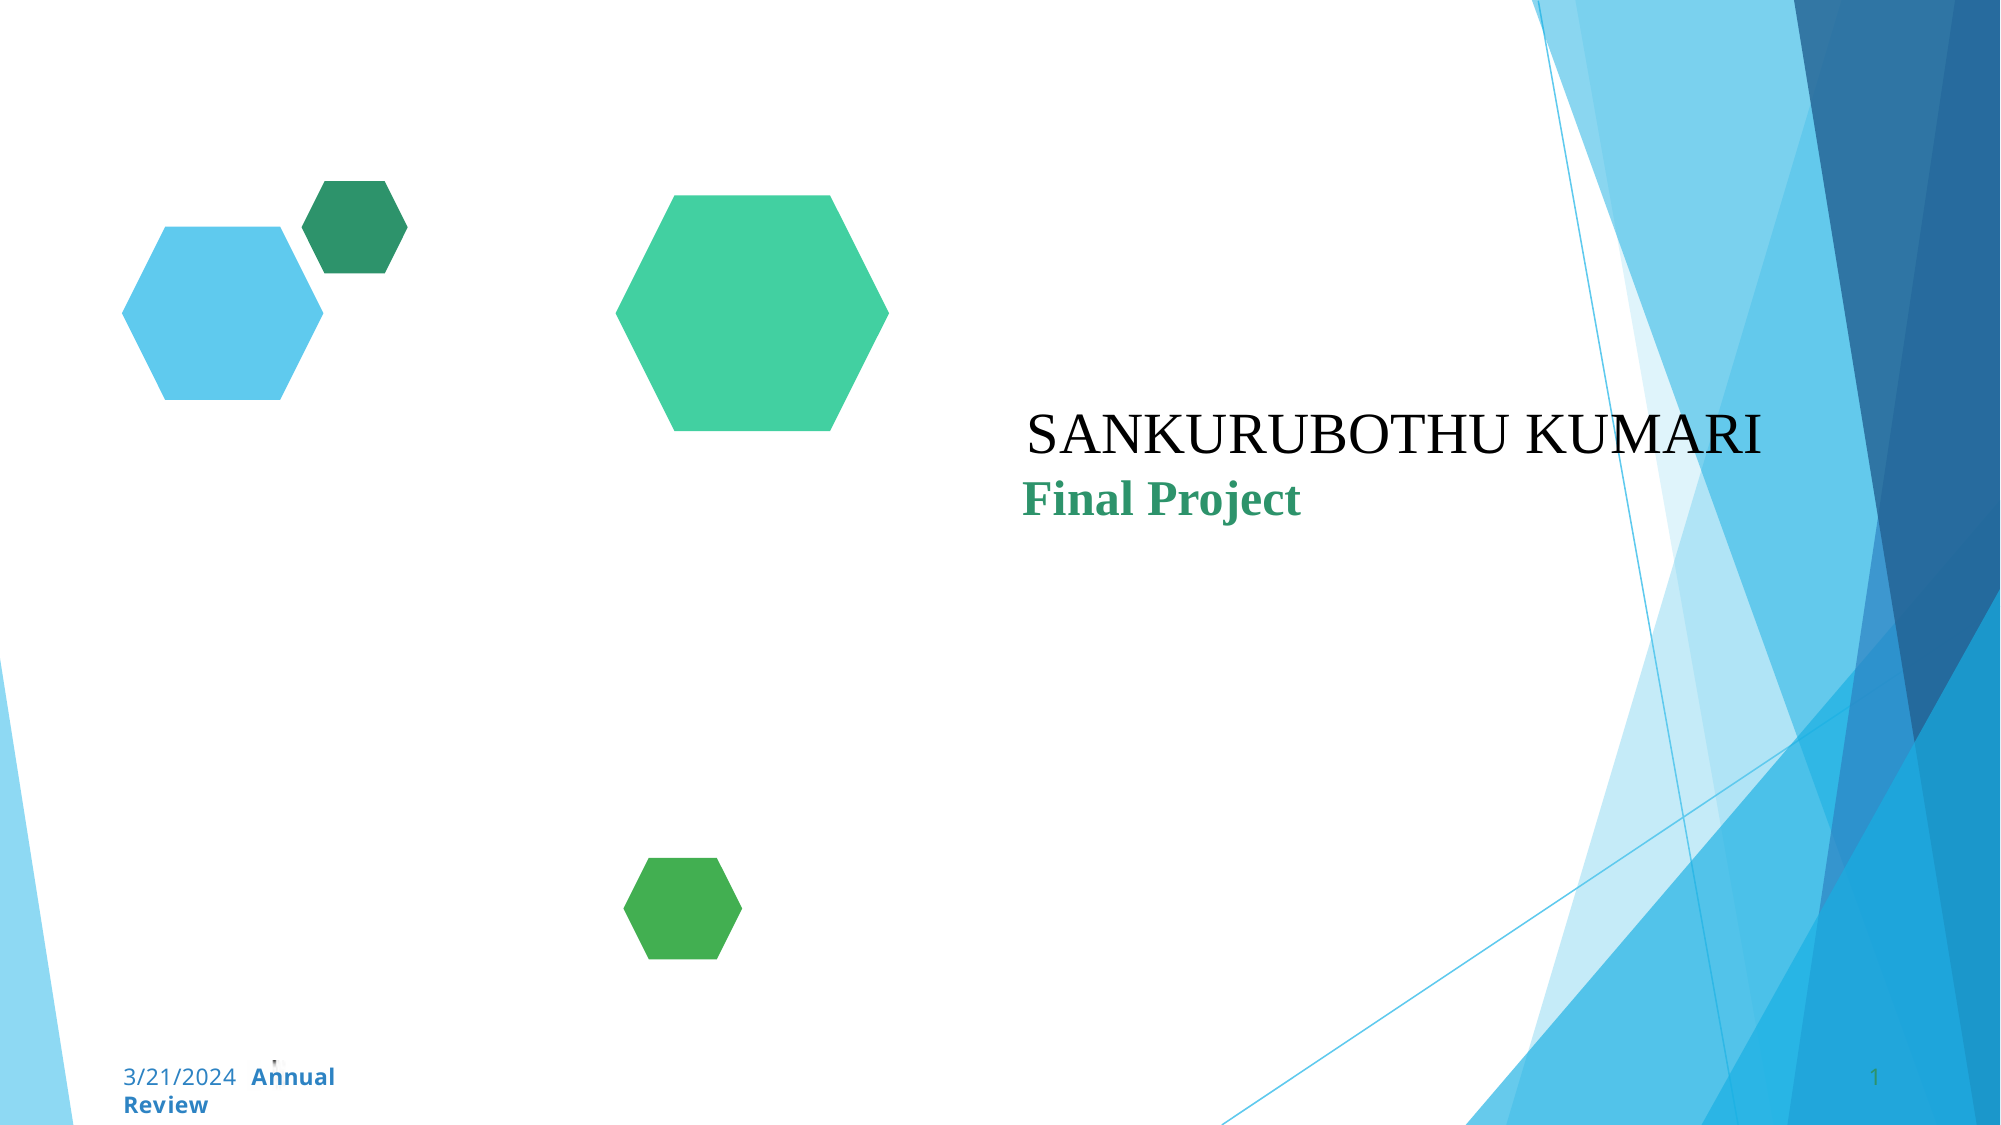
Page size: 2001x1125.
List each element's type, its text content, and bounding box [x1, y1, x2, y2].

title SANKURUBOTHU KUMARI [499, 357, 1880, 549]
picture [110, 1060, 463, 1094]
text_box [615, 195, 890, 357]
text_box [623, 857, 743, 960]
text_box 3/21/2024 Annual Review [121, 1103, 417, 1118]
text_box Final Project [1020, 462, 1325, 525]
slide_number 1 [1862, 1061, 1888, 1125]
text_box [121, 180, 408, 401]
